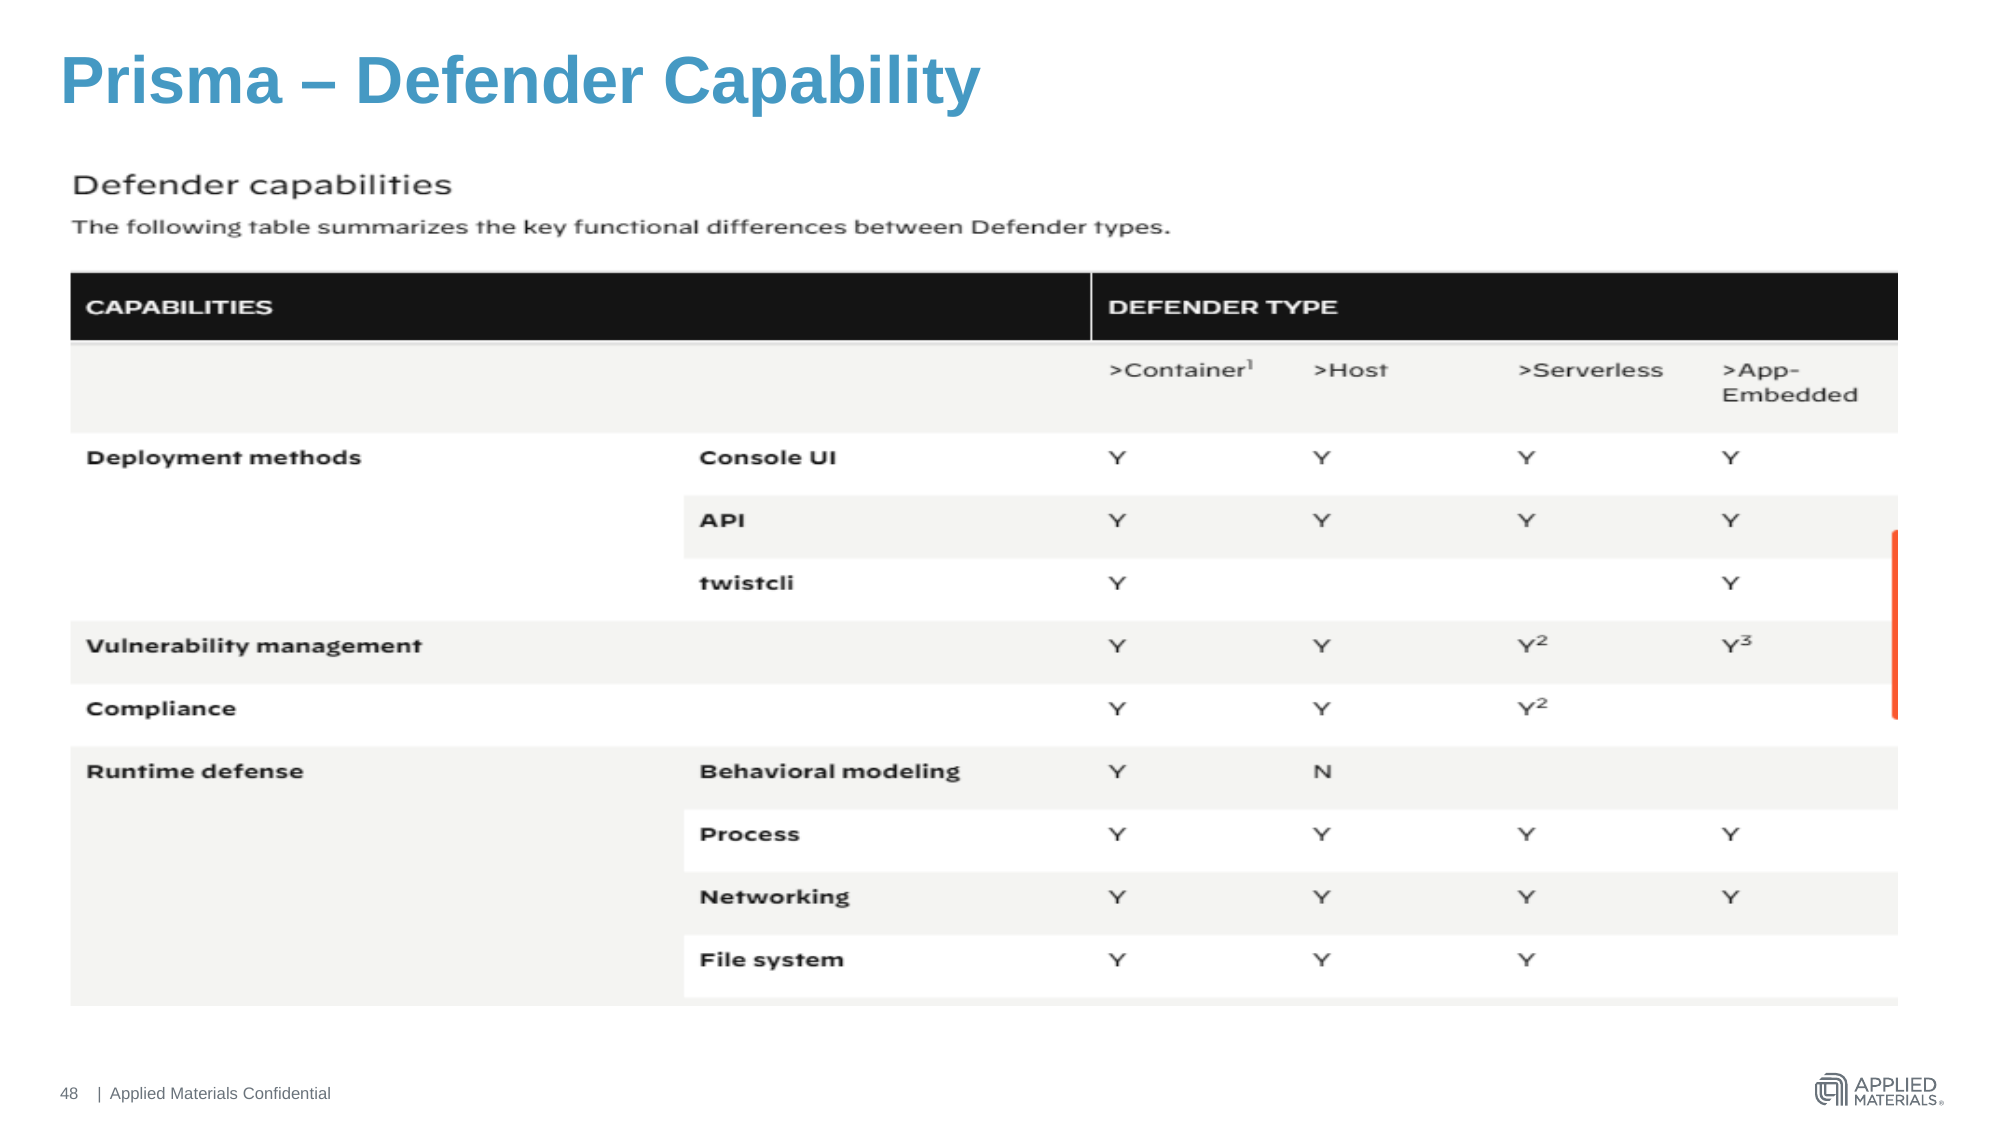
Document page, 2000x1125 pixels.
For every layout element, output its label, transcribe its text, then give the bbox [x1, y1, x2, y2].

slide_number 48 [45, 1078, 165, 1106]
title Prisma – Defender Capability [45, 29, 1925, 152]
picture [58, 155, 1899, 1007]
